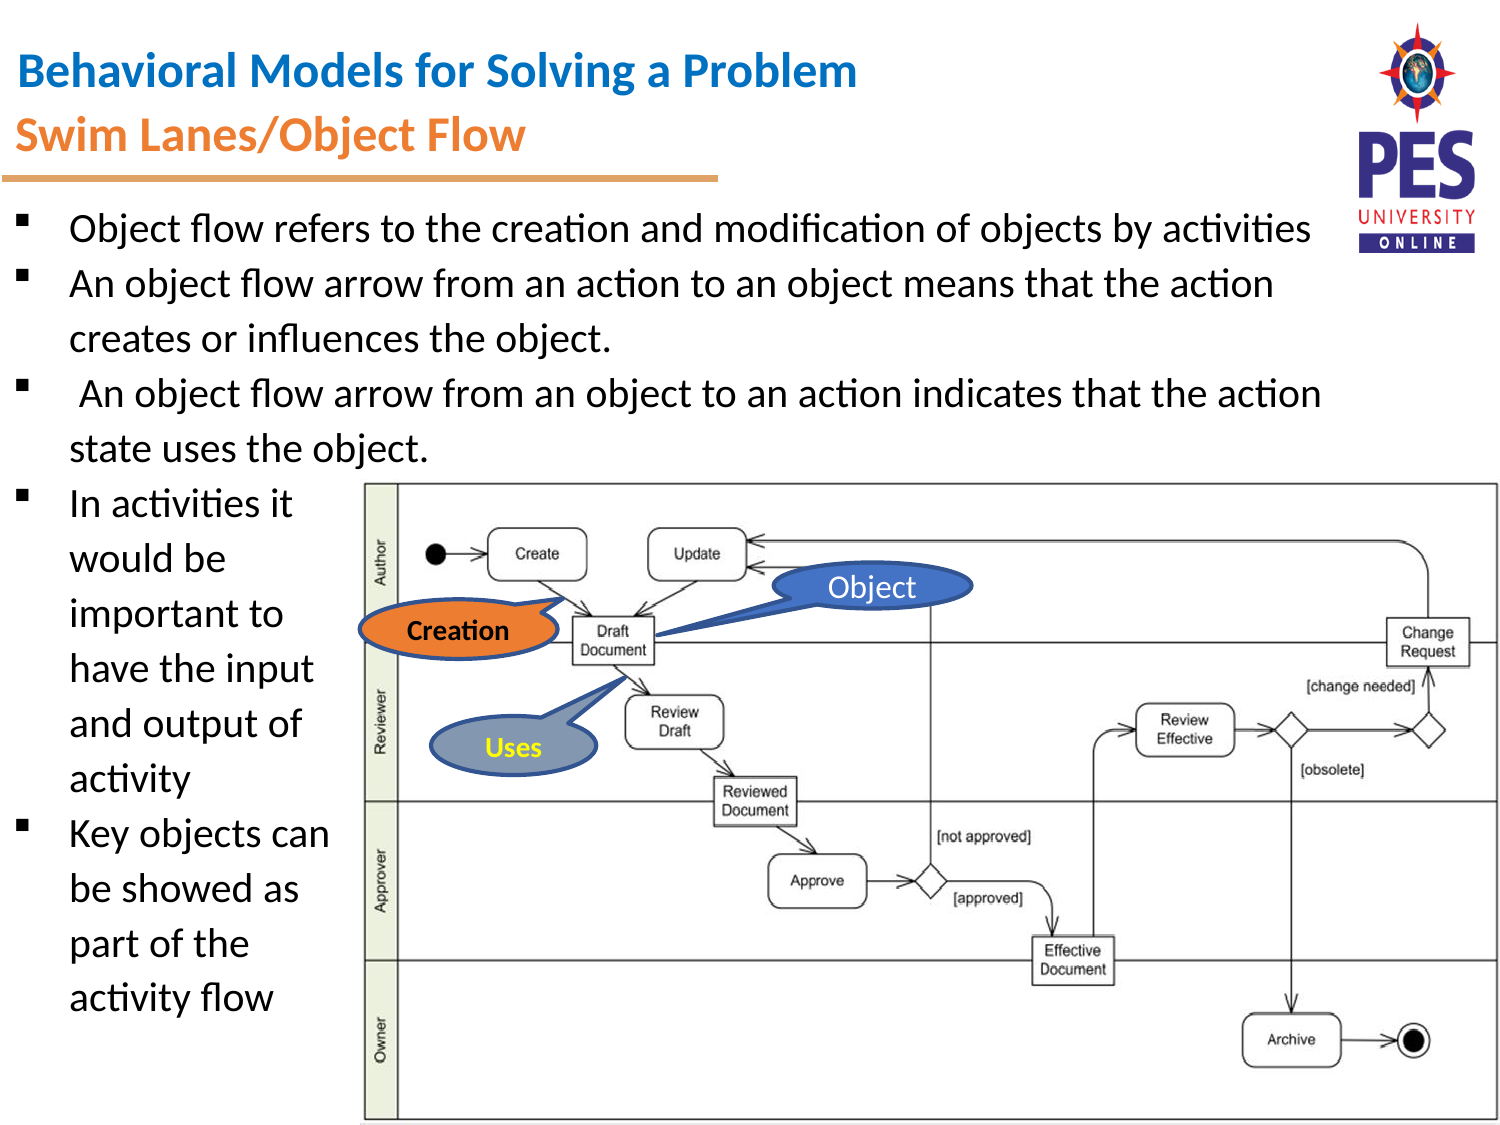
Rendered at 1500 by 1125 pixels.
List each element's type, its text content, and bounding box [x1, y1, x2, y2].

text_box Object flow refers to the creation and modification of objects by activities An object flow arrow from an action to an object means that the action creates or influences the object. An object flow arrow from an object to an action indicates that the action state uses the object. In activities it would be important to have the input and output of activity Key objects can be showed as part of the activity flow [0, 188, 1353, 1028]
picture [1359, 22, 1475, 253]
title Swim Lanes/Object Flow [0, 83, 1317, 188]
picture [359, 479, 1500, 1125]
